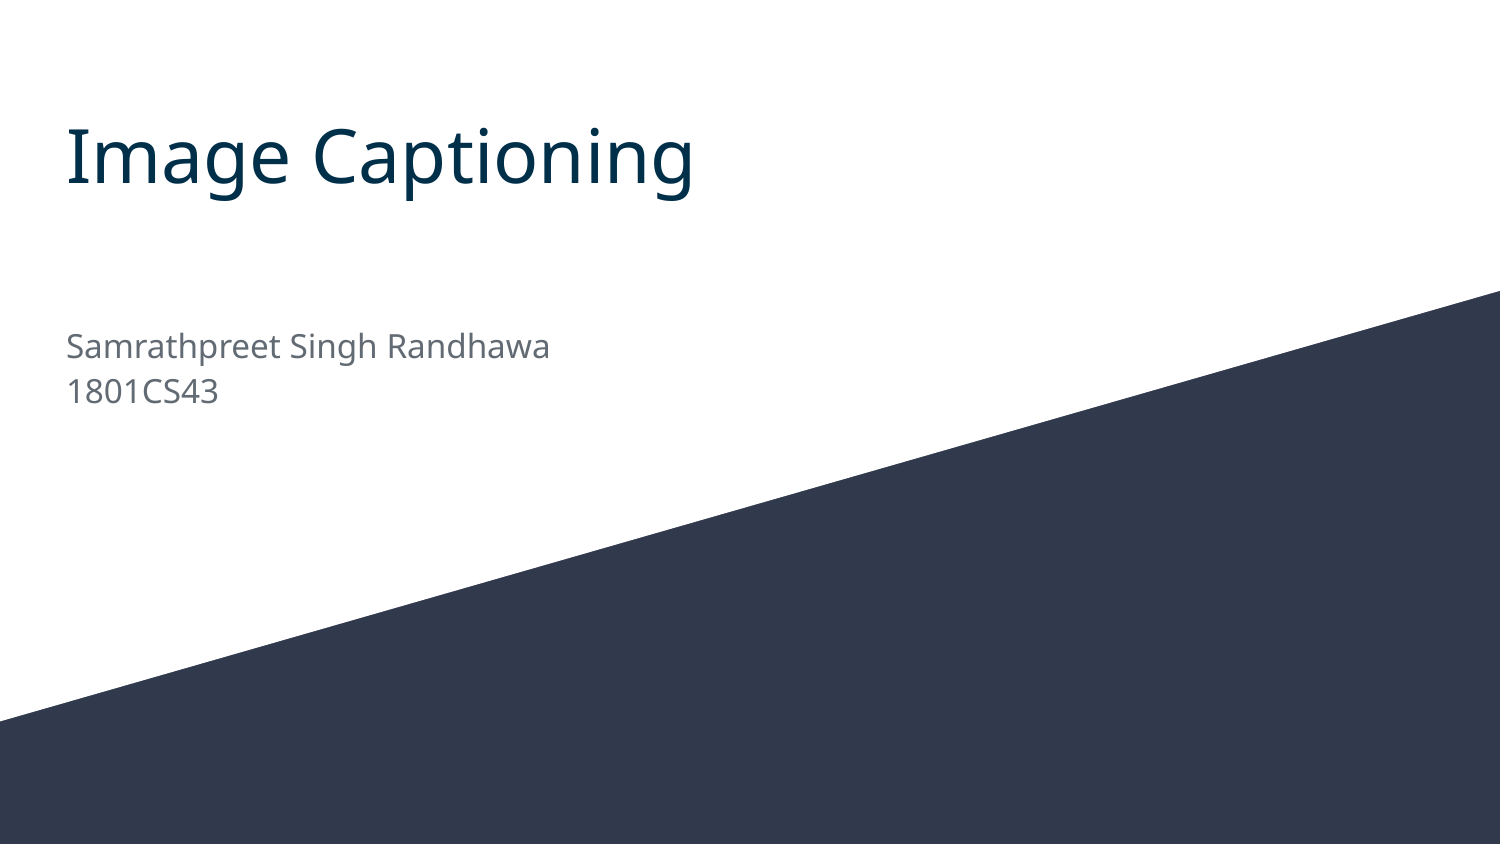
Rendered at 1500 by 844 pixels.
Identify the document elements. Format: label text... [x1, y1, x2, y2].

title Image Captioning [51, 88, 1449, 299]
subtitle Samrathpreet Singh Randhawa 1801CS43 [51, 308, 748, 430]
